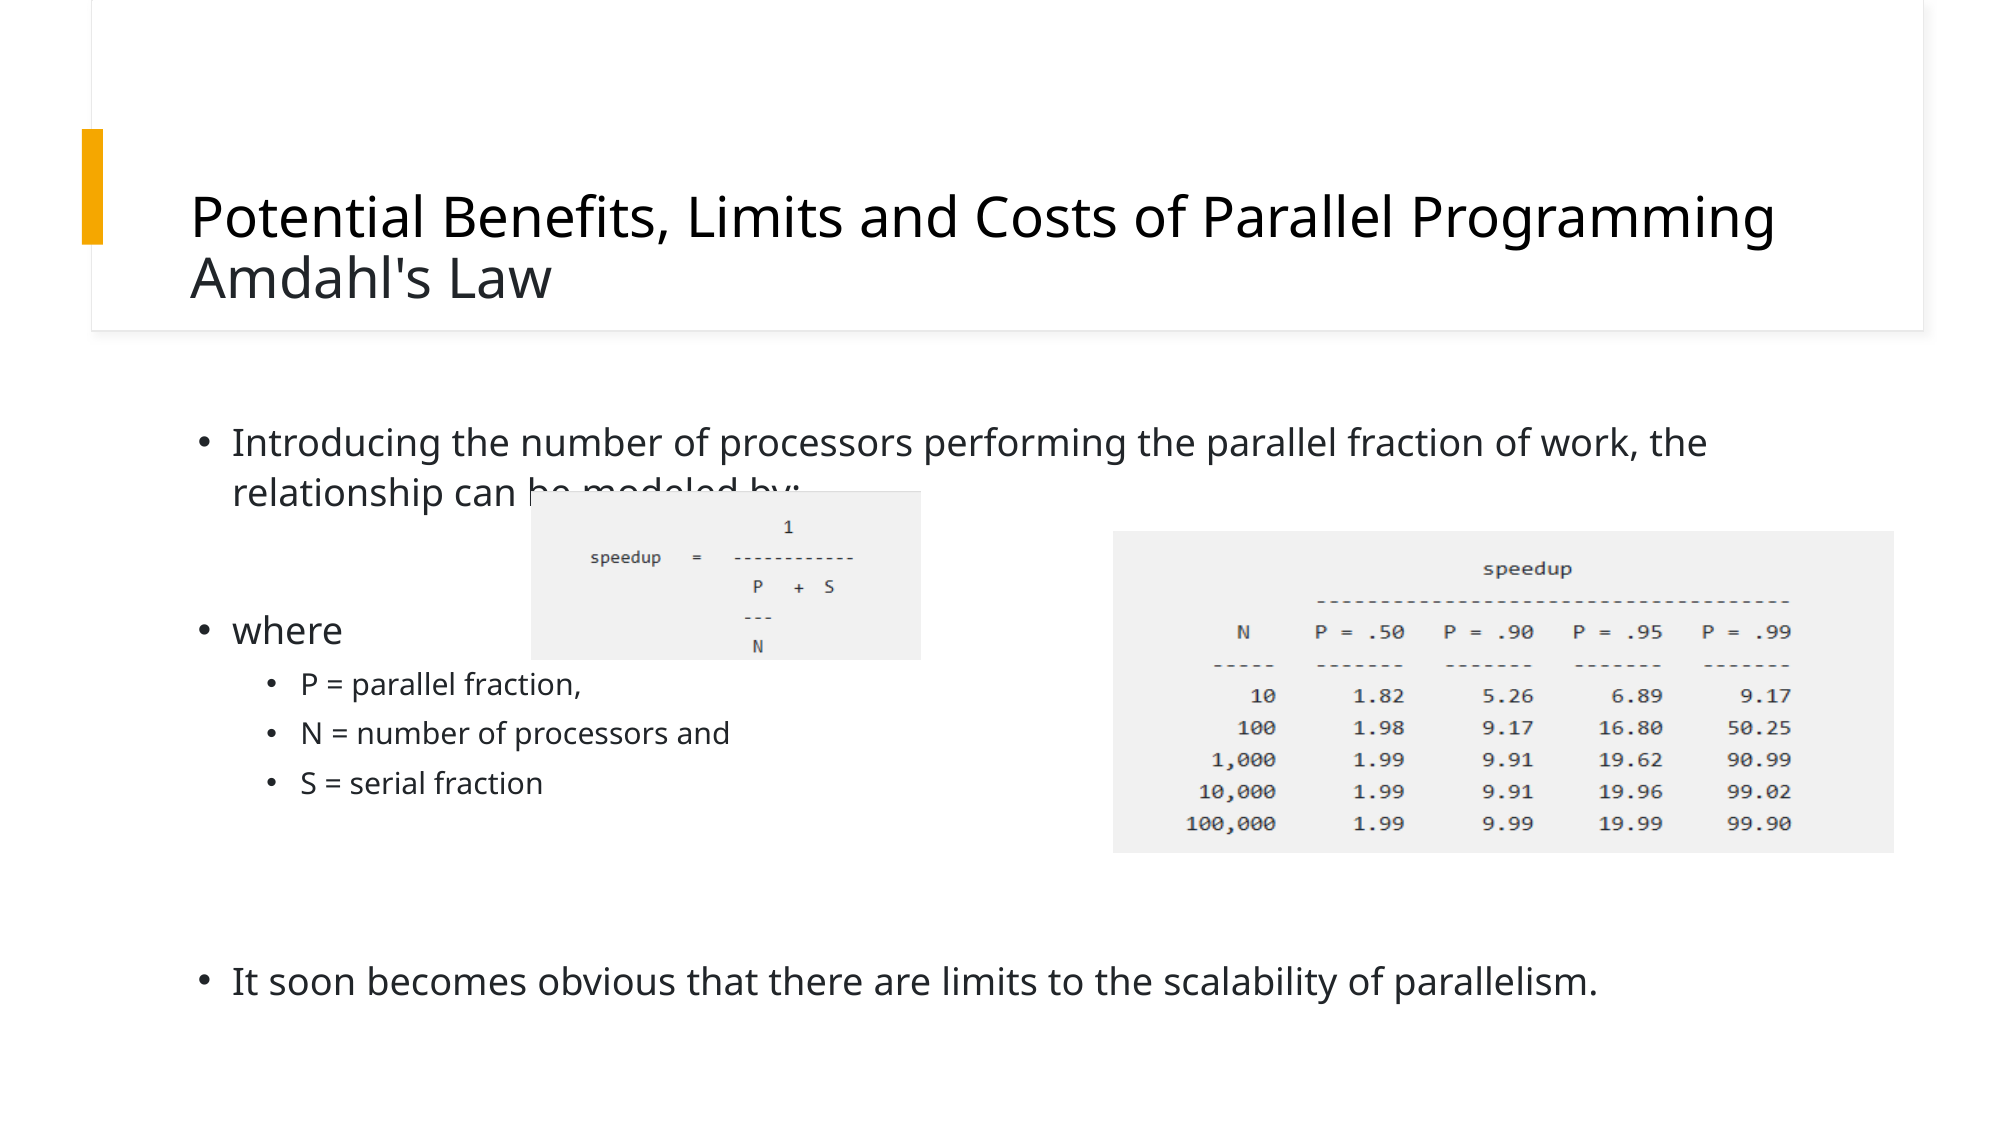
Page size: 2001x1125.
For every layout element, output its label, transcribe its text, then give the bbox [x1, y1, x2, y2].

list Introducing the number of processors performing the parallel fraction of work, the relationship can be modeled by: where P = parallel fraction, N = number of processors and S = serial fraction It soon becomes obvious that there are limits to the scalability of parallelism. [183, 406, 1851, 1013]
picture [1113, 531, 1894, 853]
picture [531, 491, 921, 660]
title Potential Benefits, Limits and Costs of Parallel Programming Amdahl's Law [175, 140, 1952, 359]
